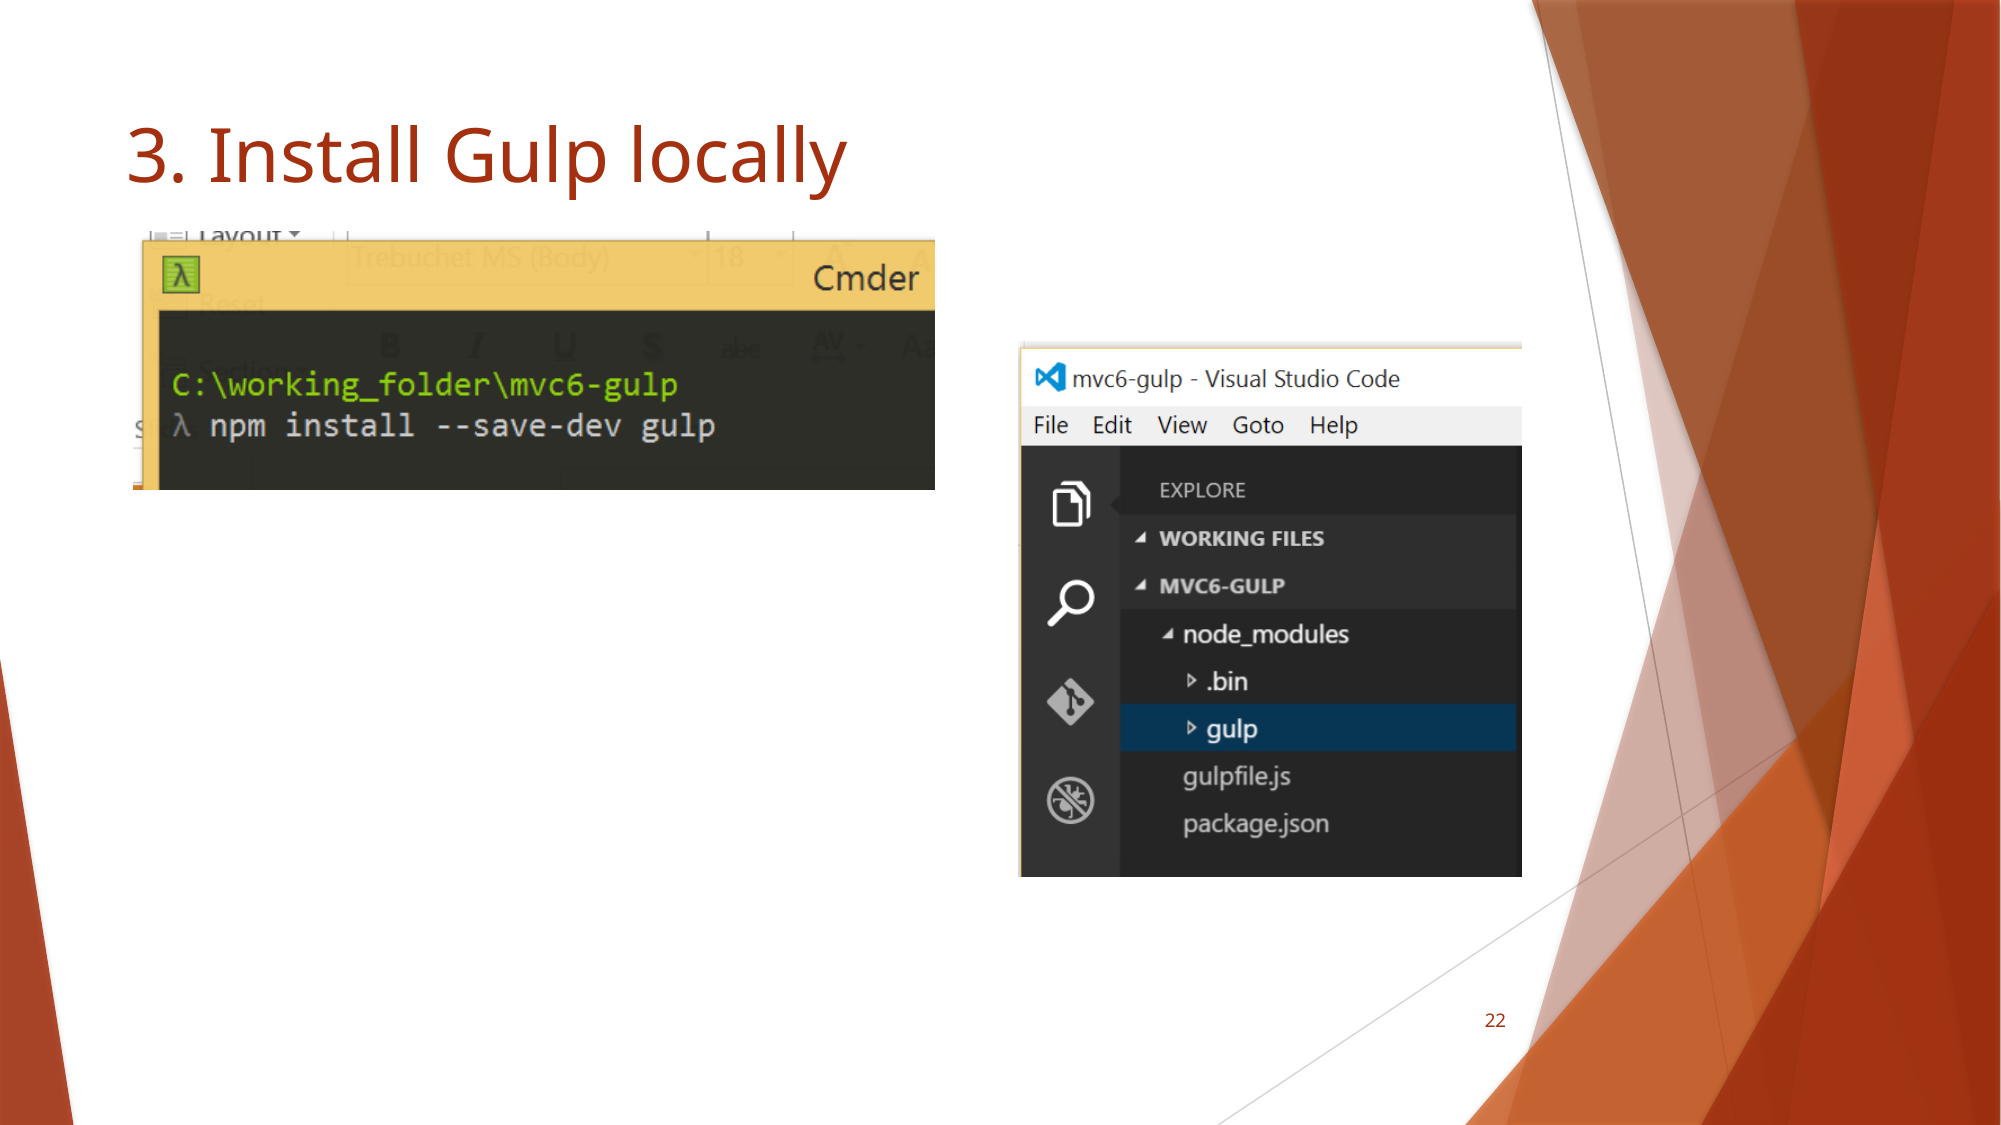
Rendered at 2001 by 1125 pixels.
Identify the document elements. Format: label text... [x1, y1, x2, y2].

title 3. Install Gulp locally [111, 99, 1522, 317]
slide_number 22 [1409, 991, 1522, 1051]
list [132, 231, 936, 491]
picture [1017, 340, 1522, 878]
